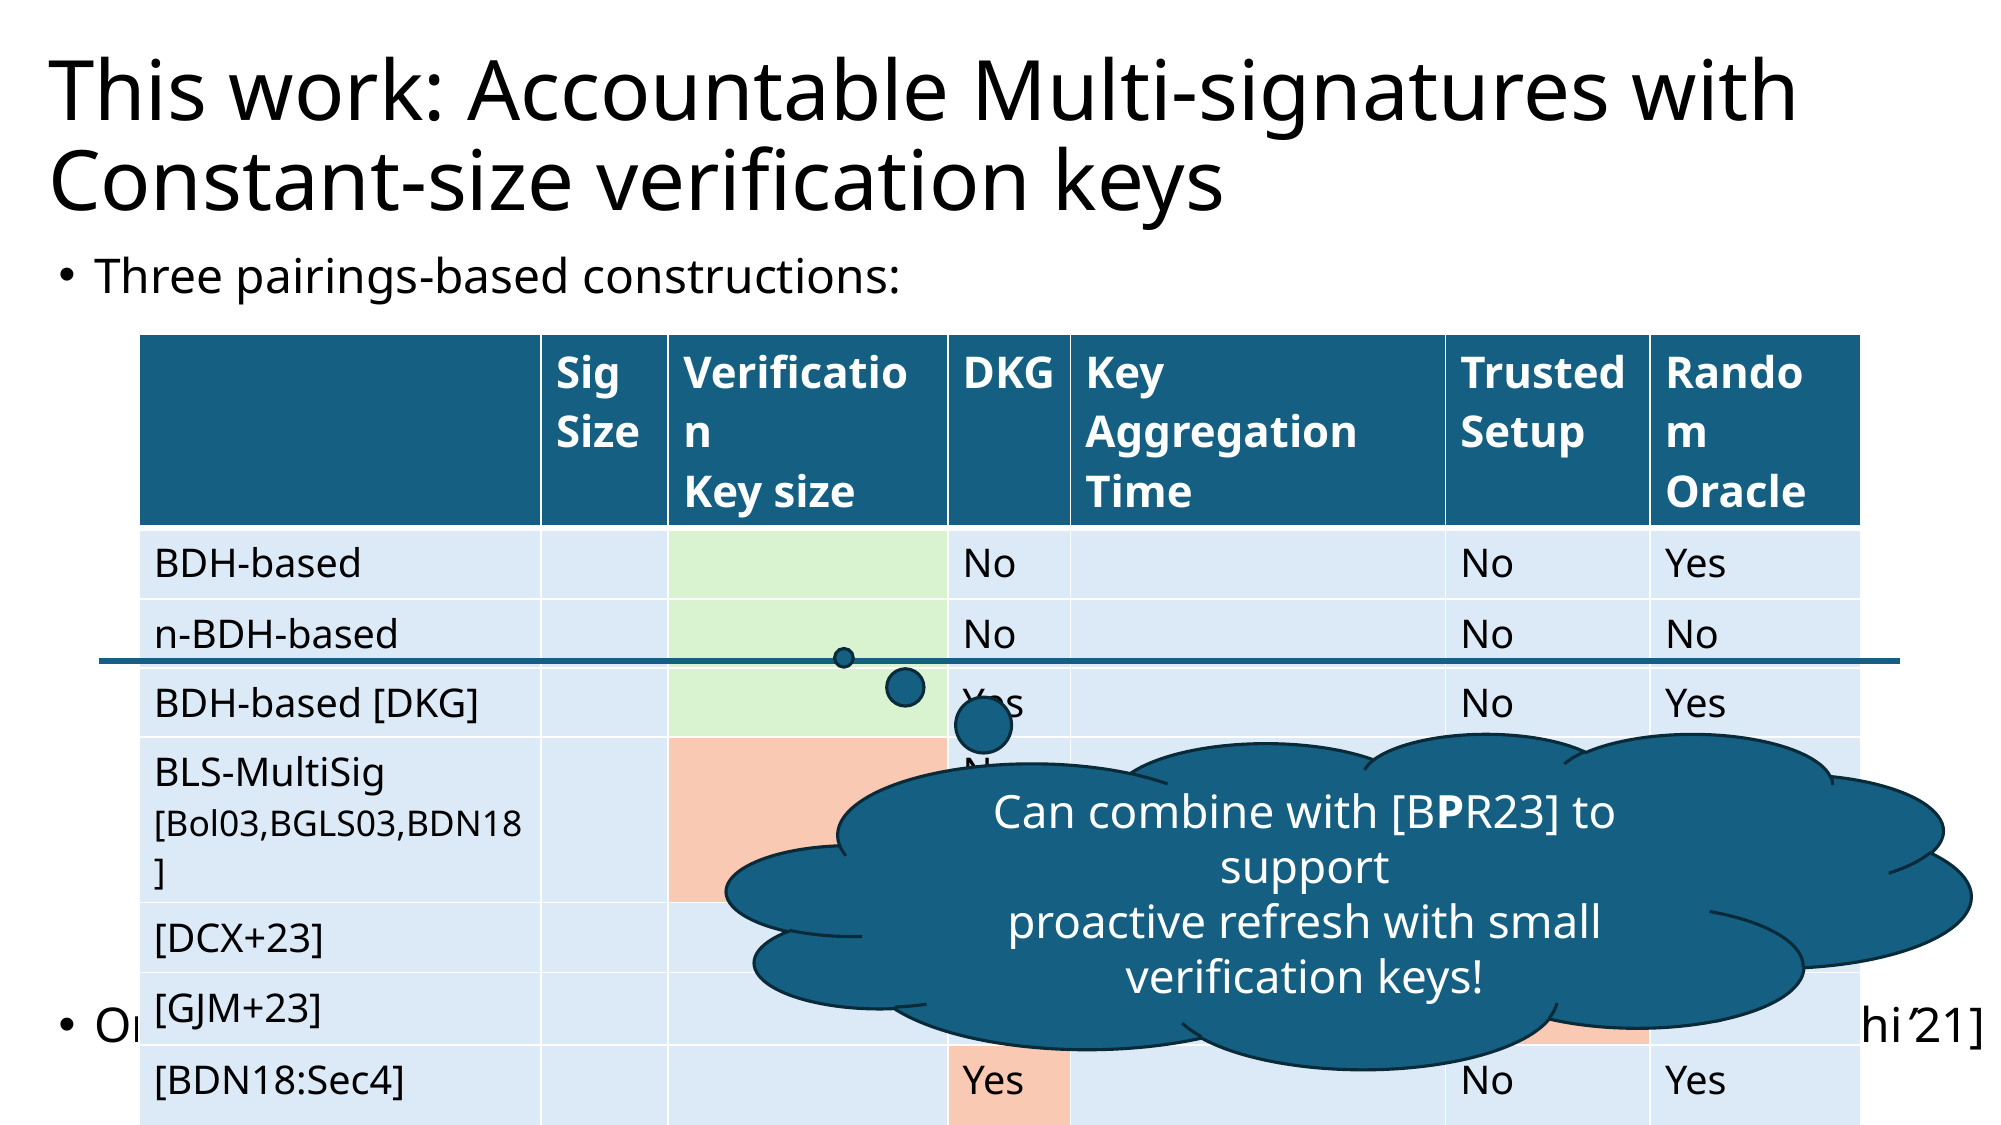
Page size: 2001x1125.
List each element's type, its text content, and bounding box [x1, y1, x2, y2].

text_box Three pairings-based constructions: One lattice-based construction [based on Damgård, Orlandi, Takahashi, Tibouchi’21] [43, 232, 2000, 1125]
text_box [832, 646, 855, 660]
text_box Can combine with [BPR23] to support proactive refresh with small verification keys! [885, 667, 926, 708]
text_box Can combine with [BPR23] to support proactive refresh with small verification keys! [954, 695, 1014, 755]
text_box Can combine with [BPR23] to support proactive refresh with small verification keys! [724, 732, 1974, 1072]
title This work: Accountable Multi-signatures with Constant-size verification keys [33, 29, 1903, 247]
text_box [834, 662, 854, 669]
